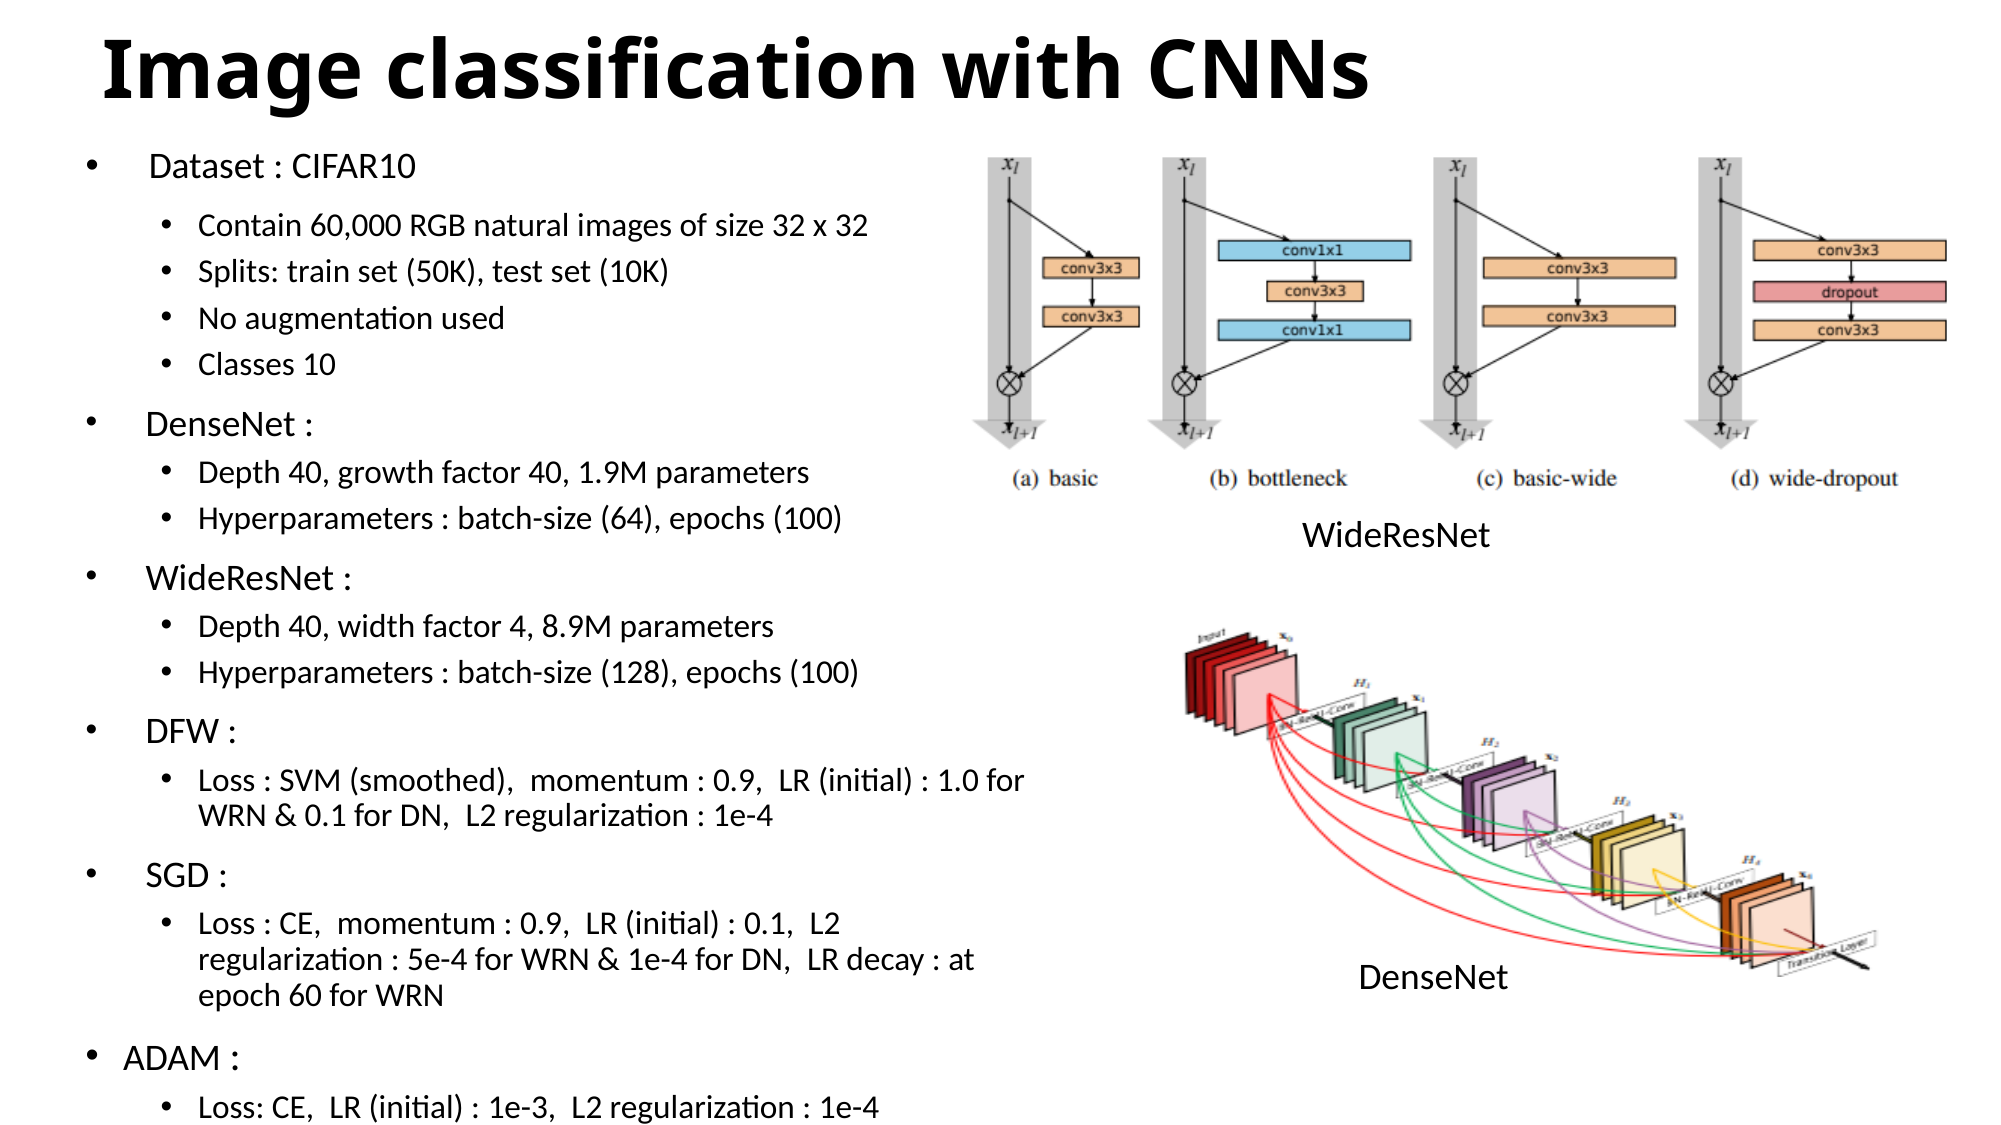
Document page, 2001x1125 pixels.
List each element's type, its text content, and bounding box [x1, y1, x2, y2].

title Image classification with CNNs [87, 20, 1863, 124]
picture [970, 150, 1953, 495]
picture [1164, 622, 1881, 977]
text_box WideResNet [1287, 502, 1737, 563]
list Dataset : CIFAR10 Contain 60,000 RGB natural images of size 32 x 32 Splits: train set (50K), test set (10K) No augmentation used Classes 10 DenseNet : Depth 40, growth factor 40, 1.9M parameters Hyperparameters : batch-size (64), epochs (100) WideResNet : Depth 40, width factor 4, 8.9M parameters Hyperparameters : batch-size (128), epochs (100) DFW : Loss : SVM (smoothed), momentum : 0.9, LR (initial) : 1.0 for WRN & 0.1 for DN, L2 regularization : 1e-4 SGD : Loss : CE, momentum : 0.9, LR (initial) : 0.1, L2 regularization : 5e-4 for WRN & 1e-4 for DN, LR decay : at epoch 60 for WRN ADAM : Loss: CE, LR (initial) : 1e-3, L2 regularization : 1e-4 [70, 139, 1063, 1054]
text_box DenseNet [1343, 977, 1794, 1005]
